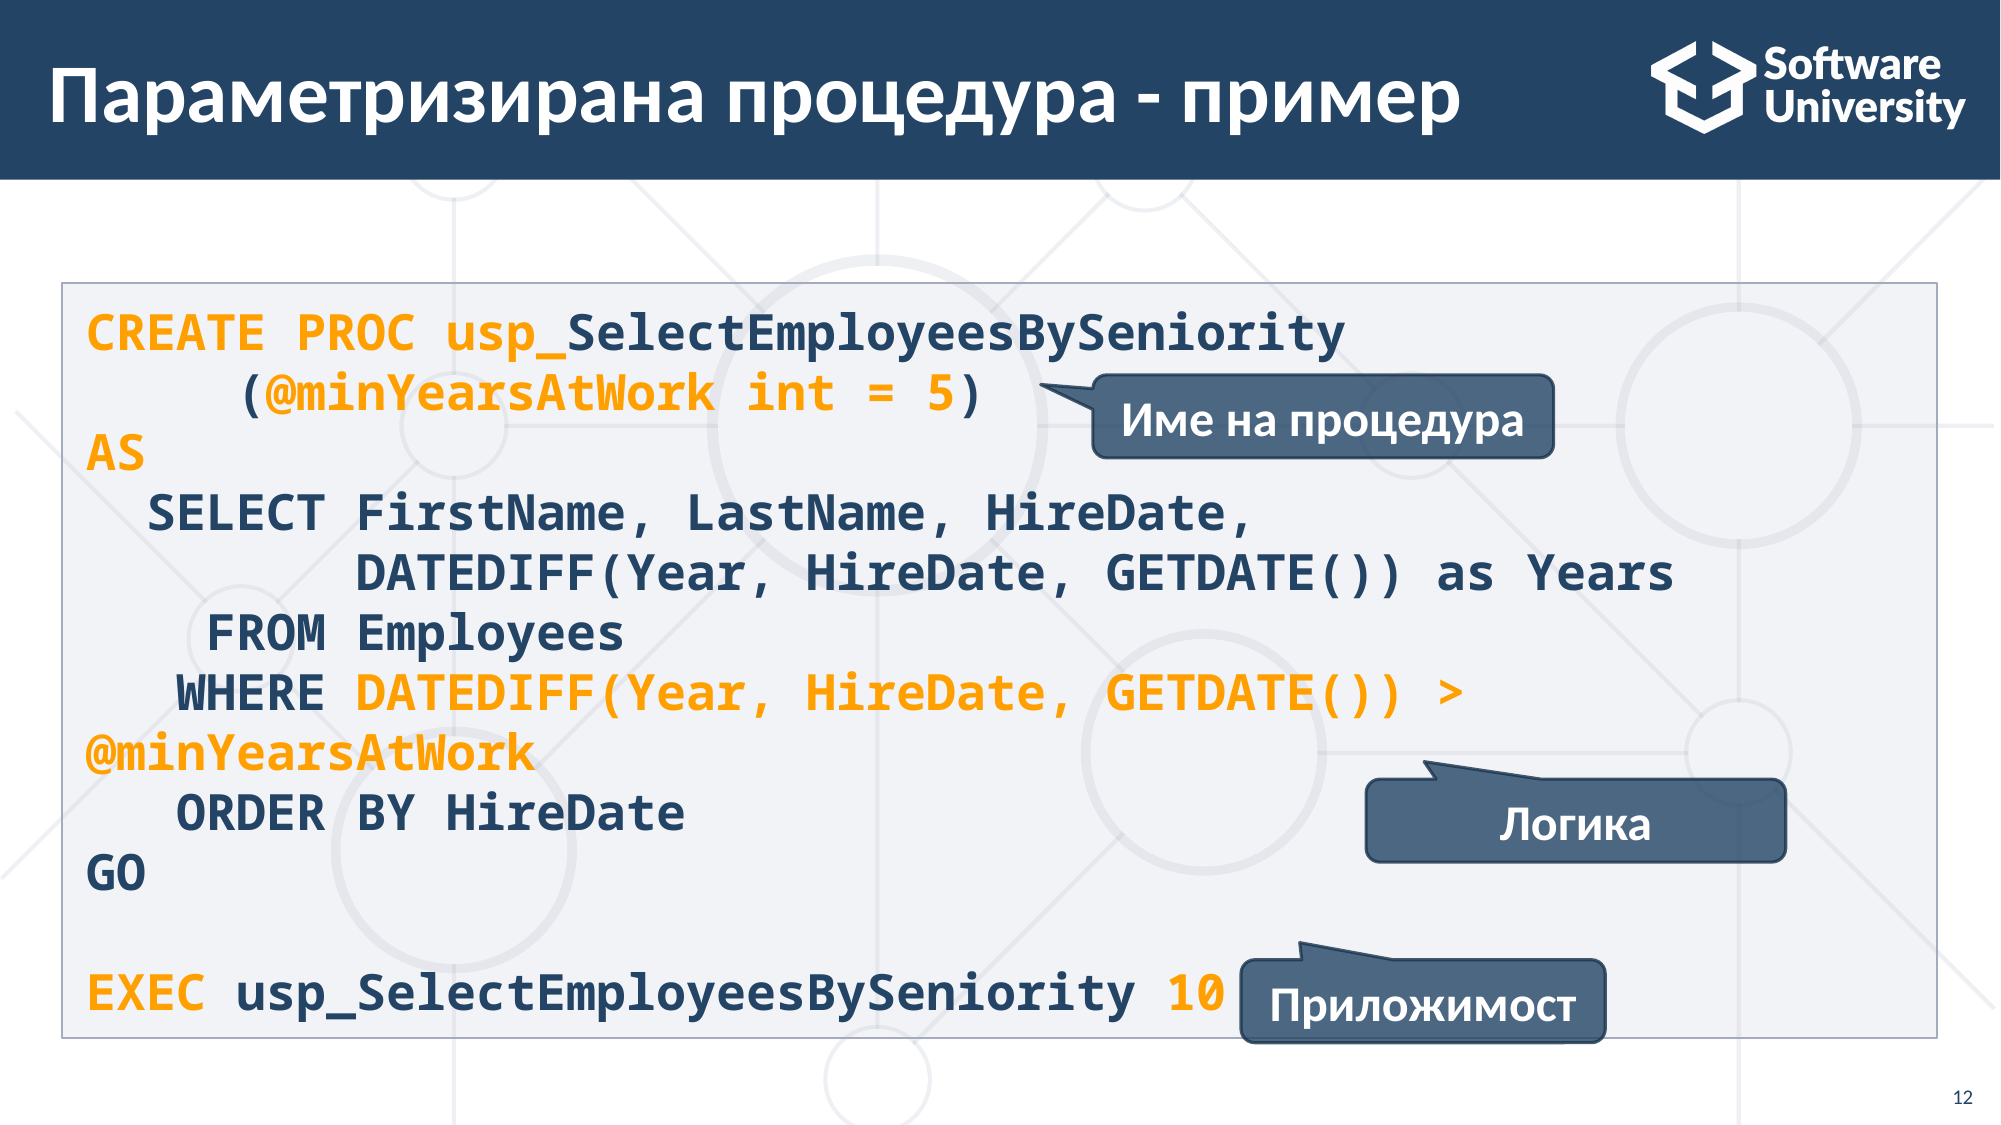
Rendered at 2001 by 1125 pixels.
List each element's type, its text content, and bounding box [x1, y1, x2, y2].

text_box Име на процедура [1038, 372, 1556, 461]
title Параметризирана процедура - пример [31, 16, 1625, 162]
picture [1651, 41, 1966, 134]
text_box Приложимост [1238, 940, 1608, 1045]
slide_number 12 [1927, 1067, 1989, 1117]
text_box CREATE PROC usp_SelectEmployeesBySeniority (@minYearsAtWork int = 5) AS SELECT FirstName, LastName, HireDate, DATEDIFF(Year, HireDate, GETDATE()) as Years FROM Employees WHERE DATEDIFF(Year, HireDate, GETDATE()) > @minYearsAtWork ORDER BY HireDate GO EXEC usp_SelectEmployeesBySeniority 10 [62, 282, 1938, 1038]
text_box Логика [1364, 759, 1788, 865]
